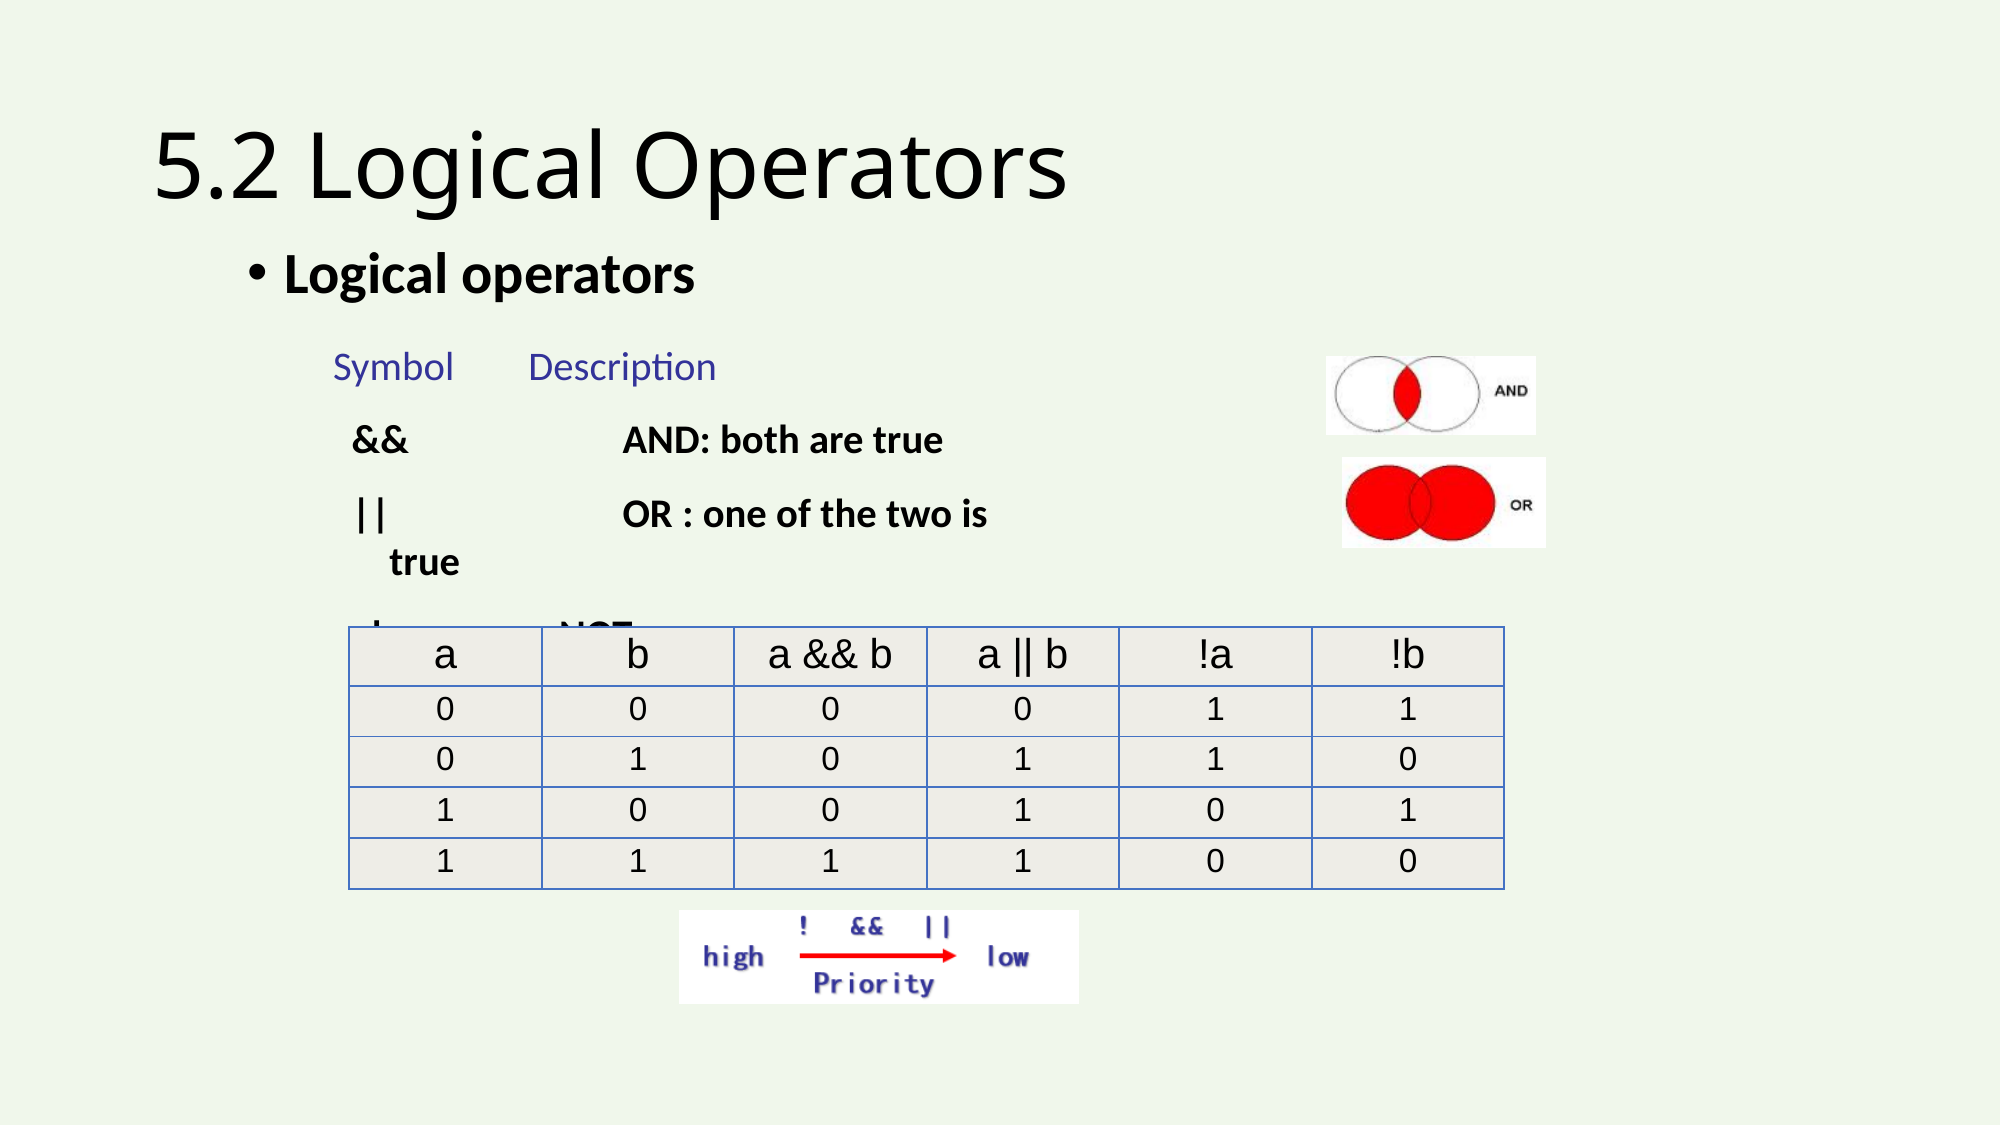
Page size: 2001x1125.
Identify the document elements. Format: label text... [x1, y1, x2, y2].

table_cell 0 [1313, 839, 1503, 888]
table_cell 1 [928, 737, 1118, 786]
table_cell 0 [543, 788, 733, 837]
picture [1326, 356, 1536, 435]
table_cell 1 [543, 839, 733, 888]
table_cell 1 [1120, 687, 1311, 736]
table_cell 1 [1313, 687, 1503, 736]
table_cell 0 [350, 687, 541, 736]
table_cell 0 [543, 687, 733, 736]
table_cell 0 [1313, 737, 1503, 786]
table_cell 1 [735, 839, 926, 888]
table_header a [350, 628, 541, 685]
table_cell 0 [735, 687, 926, 736]
table_cell 0 [1120, 788, 1311, 837]
table_cell 1 [350, 839, 541, 888]
table_cell 0 [735, 788, 926, 837]
table_cell 1 [1313, 788, 1503, 837]
table_cell 1 [350, 788, 541, 837]
table_header a || b [928, 628, 1118, 685]
picture [679, 910, 1079, 1004]
table_cell 0 [1120, 839, 1311, 888]
table_cell 1 [928, 788, 1118, 837]
table_cell 0 [735, 737, 926, 786]
table_cell 1 [543, 737, 733, 786]
text_box Symbol Description && AND: both are true || OR : one of the two is true ! NOT [321, 334, 1044, 612]
list Logical operators [232, 235, 1695, 1005]
table_header a && b [735, 628, 926, 685]
table_cell 0 [928, 687, 1118, 736]
table_header !a [1120, 628, 1311, 685]
title 5.2 Logical Operators [137, 59, 1863, 278]
table_header !b [1313, 628, 1503, 685]
table_cell 1 [928, 839, 1118, 888]
table_cell 0 [350, 737, 541, 786]
table_header b [543, 628, 733, 685]
picture [1342, 457, 1546, 548]
table_cell 1 [1120, 737, 1311, 786]
